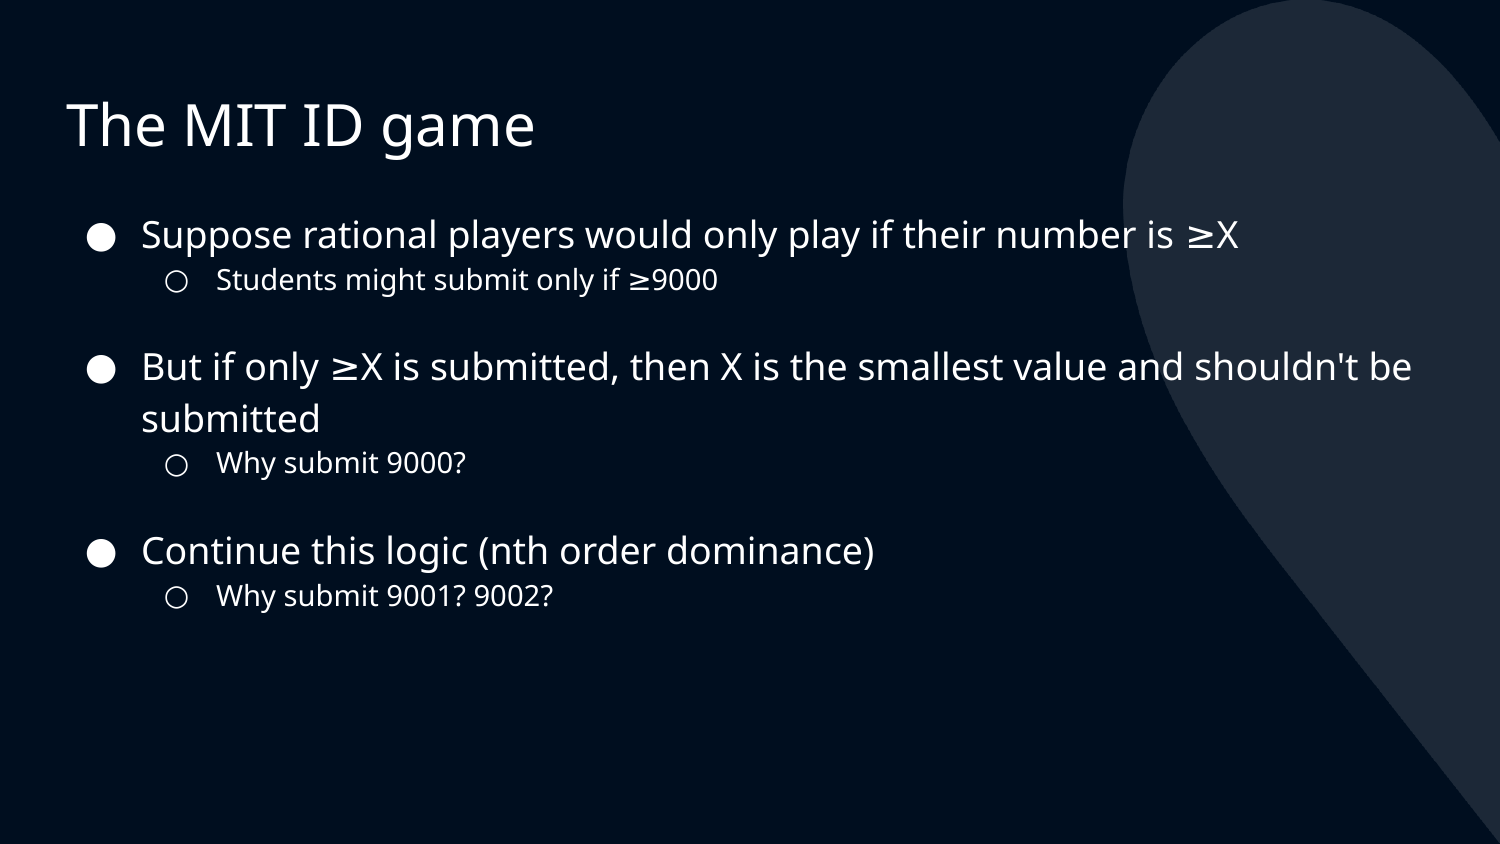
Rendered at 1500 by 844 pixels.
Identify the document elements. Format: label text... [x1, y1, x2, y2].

list Suppose rational players would only play if their number is ≥X Students might submit only if ≥9000 But if only ≥X is submitted, then X is the smallest value and shouldn't be submitted Why submit 9000? Continue this logic (nth order dominance) Why submit 9001? 9002? [51, 189, 1449, 750]
title The MIT ID game [51, 72, 1449, 167]
